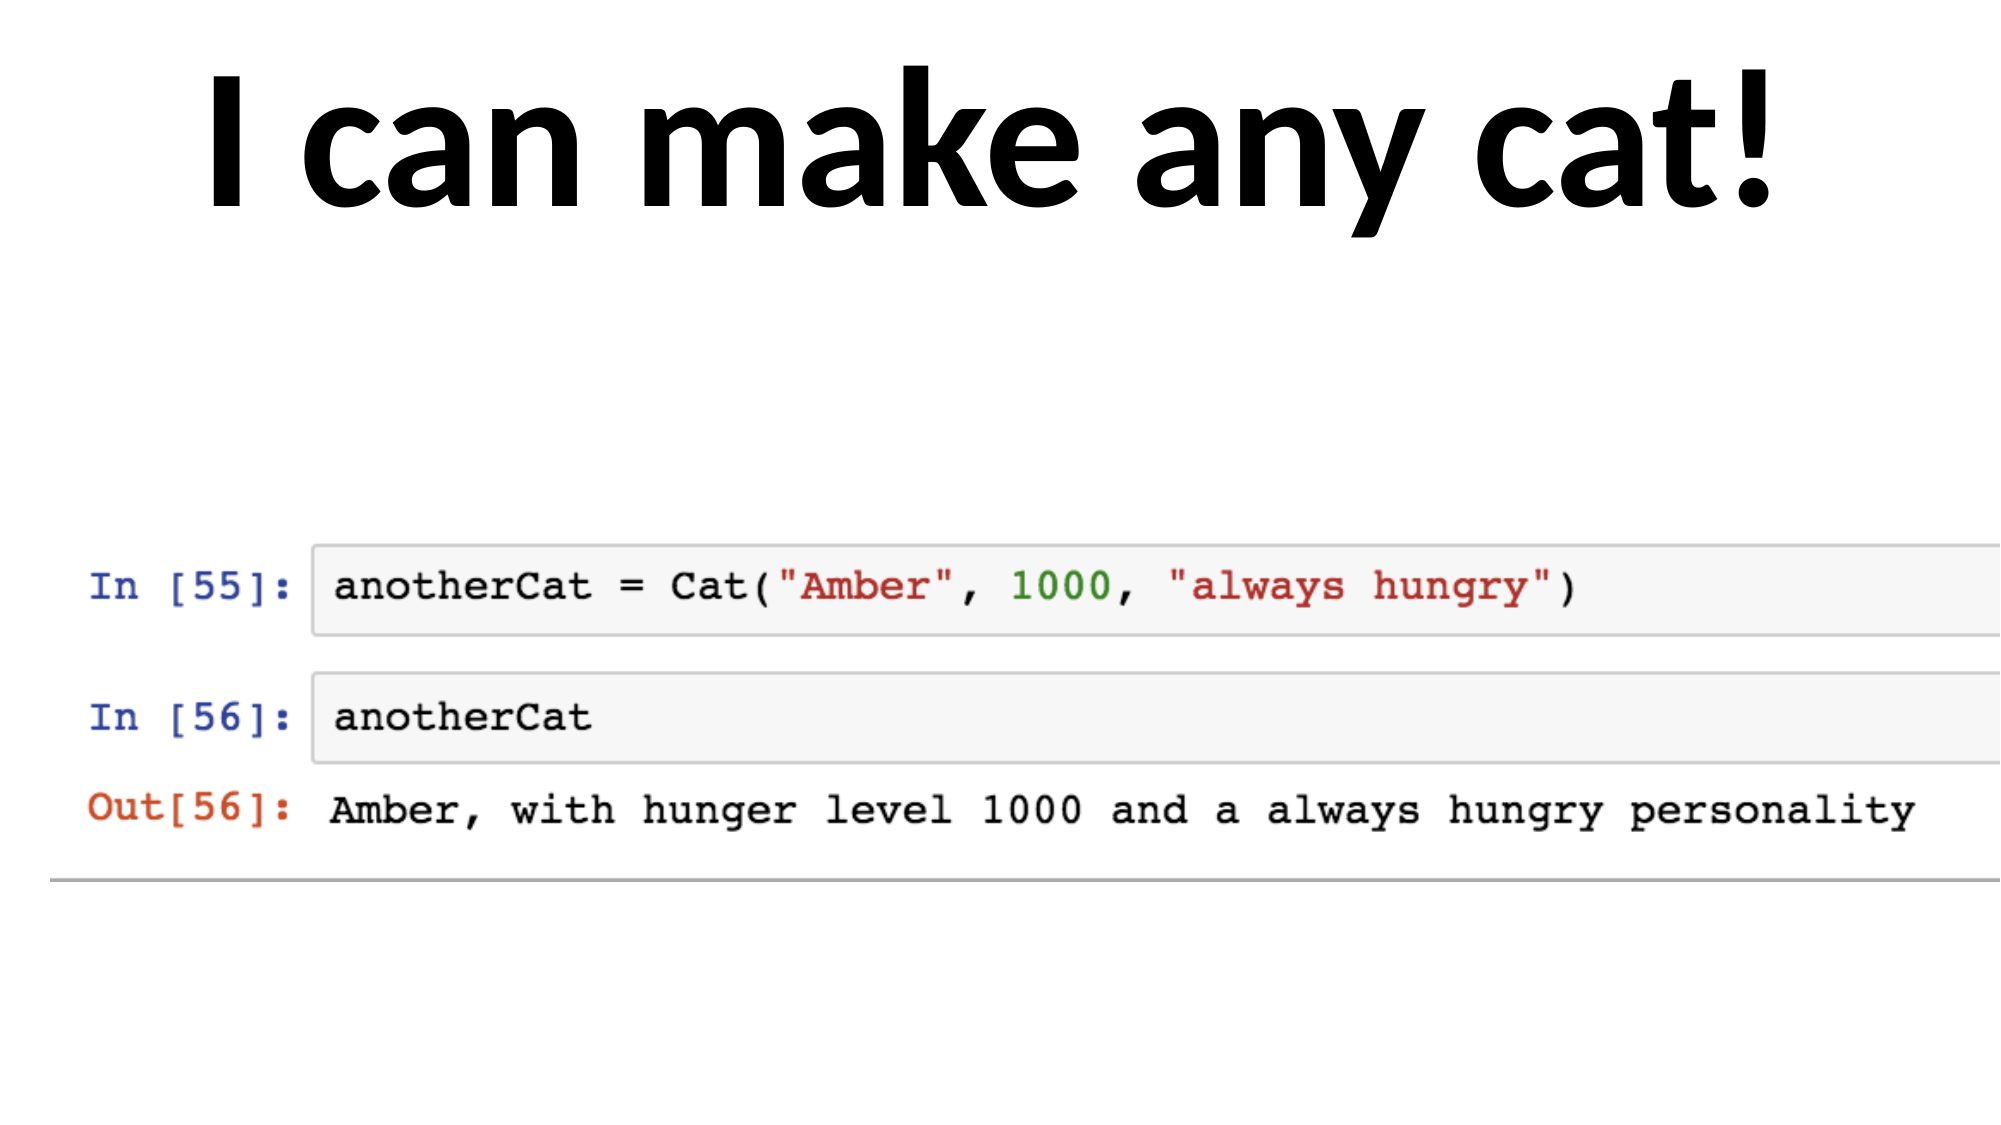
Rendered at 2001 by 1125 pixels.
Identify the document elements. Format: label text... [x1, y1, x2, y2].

picture [50, 513, 2000, 882]
text_box I can make any cat! [185, 0, 1803, 254]
